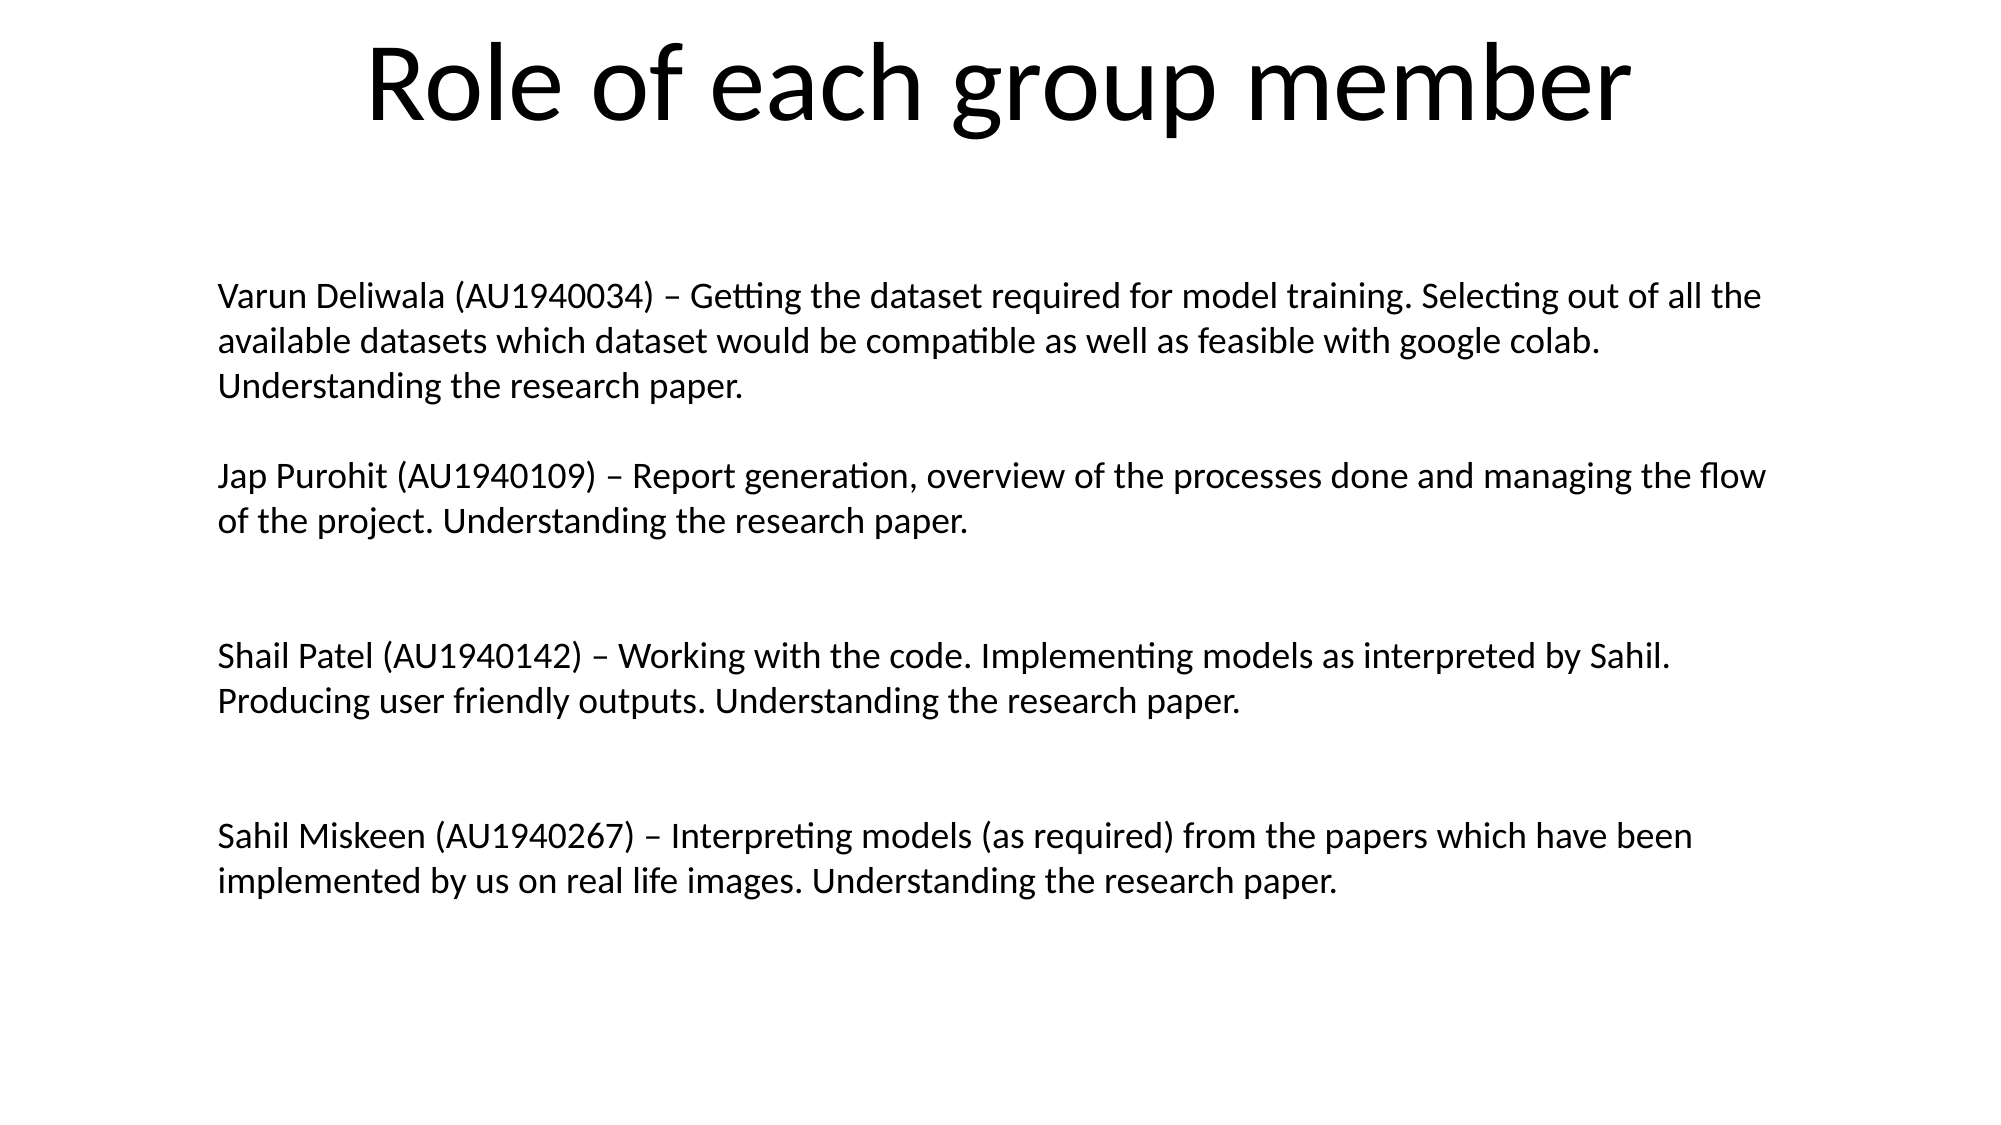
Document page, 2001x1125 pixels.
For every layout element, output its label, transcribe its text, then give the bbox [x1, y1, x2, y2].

text_box Role of each group member [350, 0, 1650, 150]
text_box Varun Deliwala (AU1940034) – Getting the dataset required for model training. Selecting out of all the available datasets which dataset would be compatible as well as feasible with google colab. Understanding the research paper. Jap Purohit (AU1940109) – Report generation, overview of the processes done and managing the flow of the project. Understanding the research paper. Shail Patel (AU1940142) – Working with the code. Implementing models as interpreted by Sahil. Producing user friendly outputs. Understanding the research paper. Sahil Miskeen (AU1940267) – Interpreting models (as required) from the papers which have been implemented by us on real life images. Understanding the research paper. [202, 263, 1811, 954]
